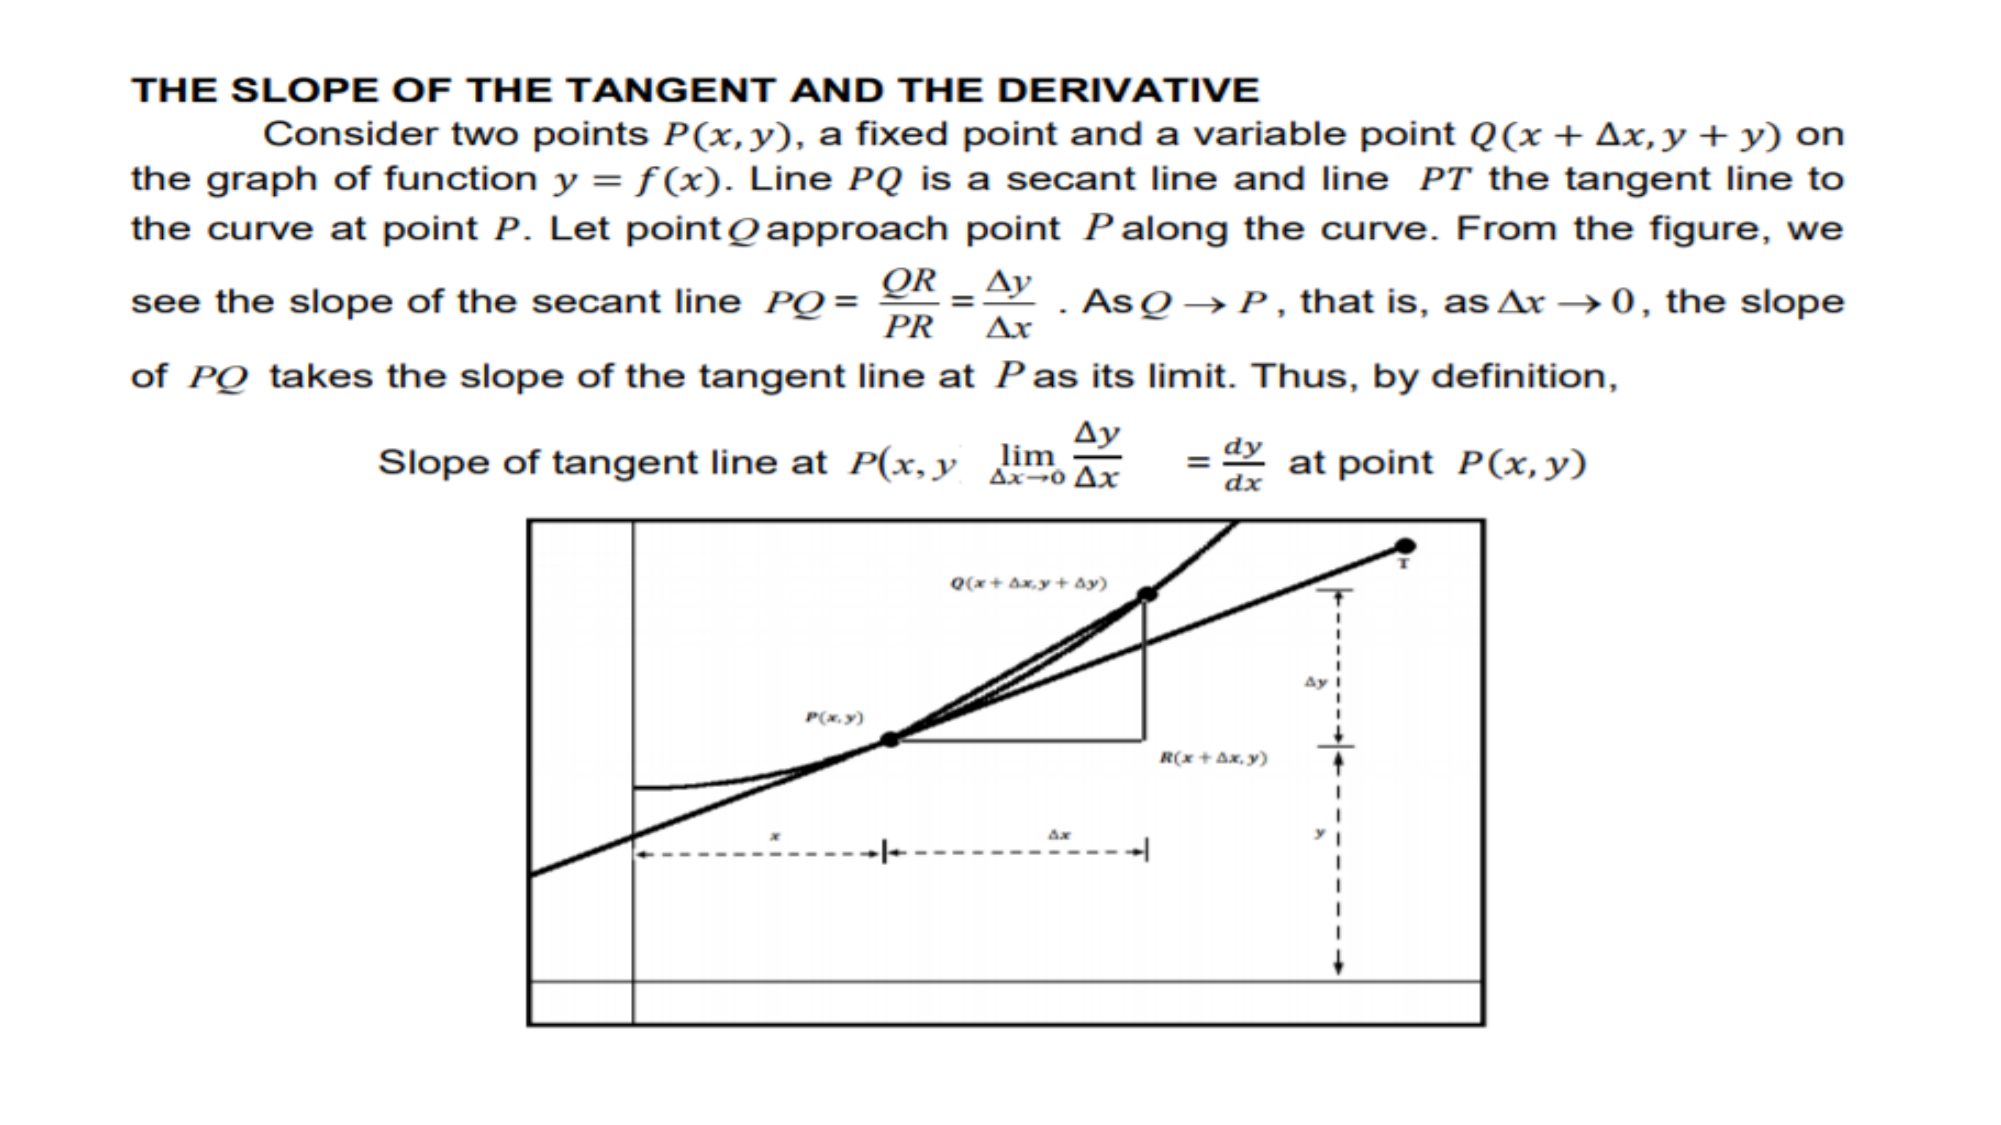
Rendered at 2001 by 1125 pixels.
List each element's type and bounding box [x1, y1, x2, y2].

list [118, 59, 1863, 1044]
